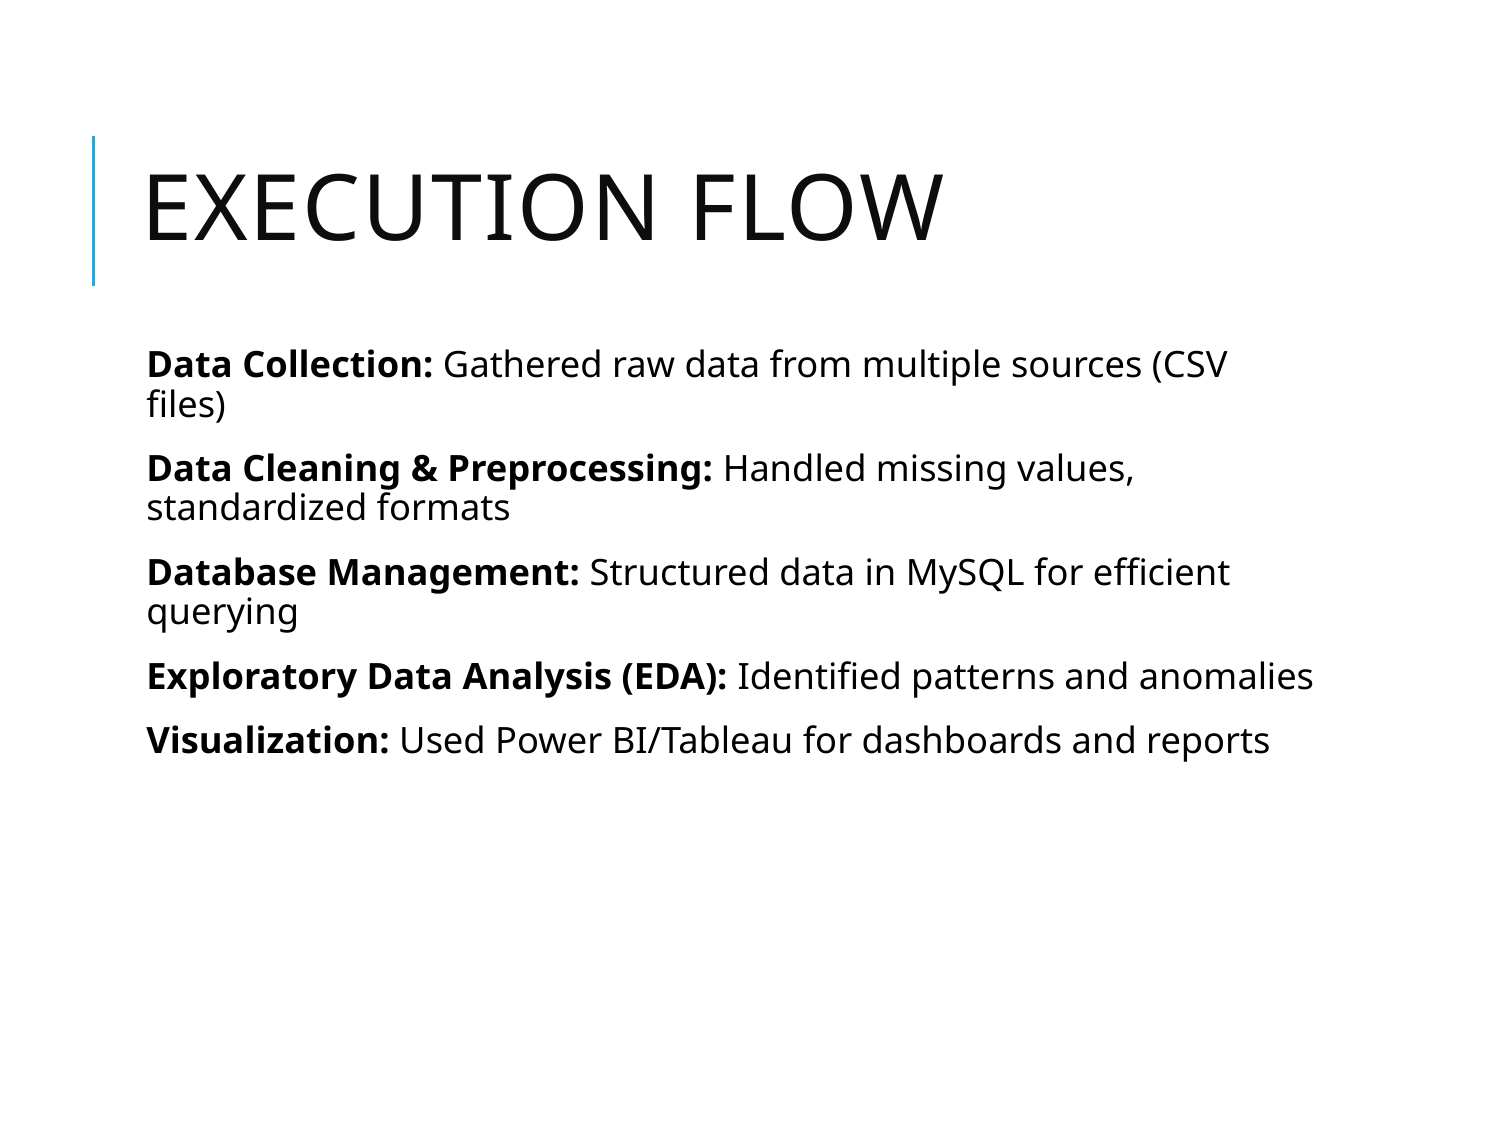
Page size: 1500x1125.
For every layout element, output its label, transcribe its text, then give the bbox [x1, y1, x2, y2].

list Data Collection: Gathered raw data from multiple sources (CSV files) Data Cleaning & Preprocessing: Handled missing values, standardized formats Database Management: Structured data in MySQL for efficient querying Exploratory Data Analysis (EDA): Identified patterns and anomalies Visualization: Used Power BI/Tableau for dashboards and reports [126, 338, 1322, 826]
text_box Execution Flow [125, 90, 1322, 337]
